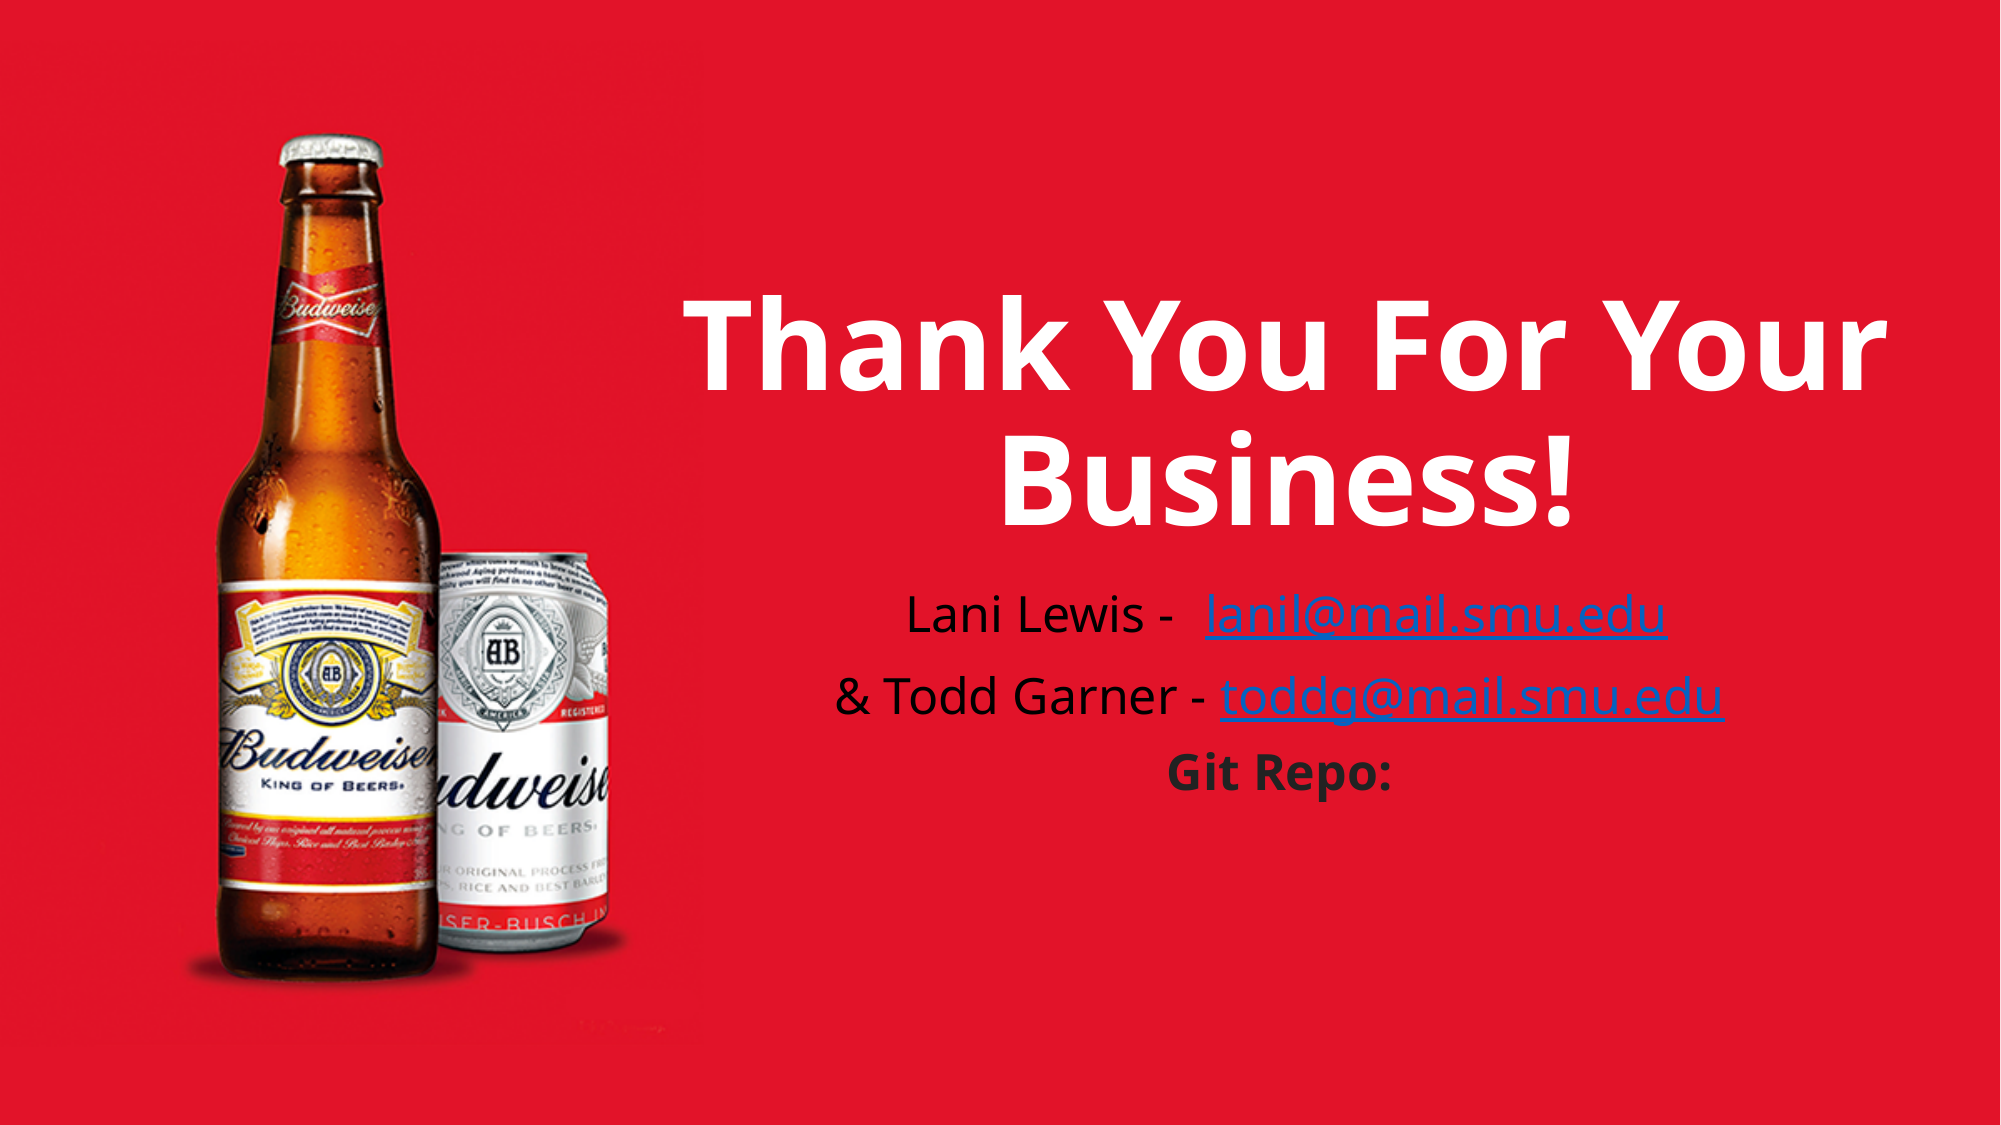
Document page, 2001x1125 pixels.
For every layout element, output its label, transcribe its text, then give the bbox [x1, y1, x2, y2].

subtitle Lani Lewis - lanil@mail.smu.edu & Todd Garner - toddg@mail.smu.edu Git Repo: [657, 575, 1915, 848]
picture [0, 0, 2001, 1125]
title Thank You For Your Business! [657, 168, 1915, 561]
